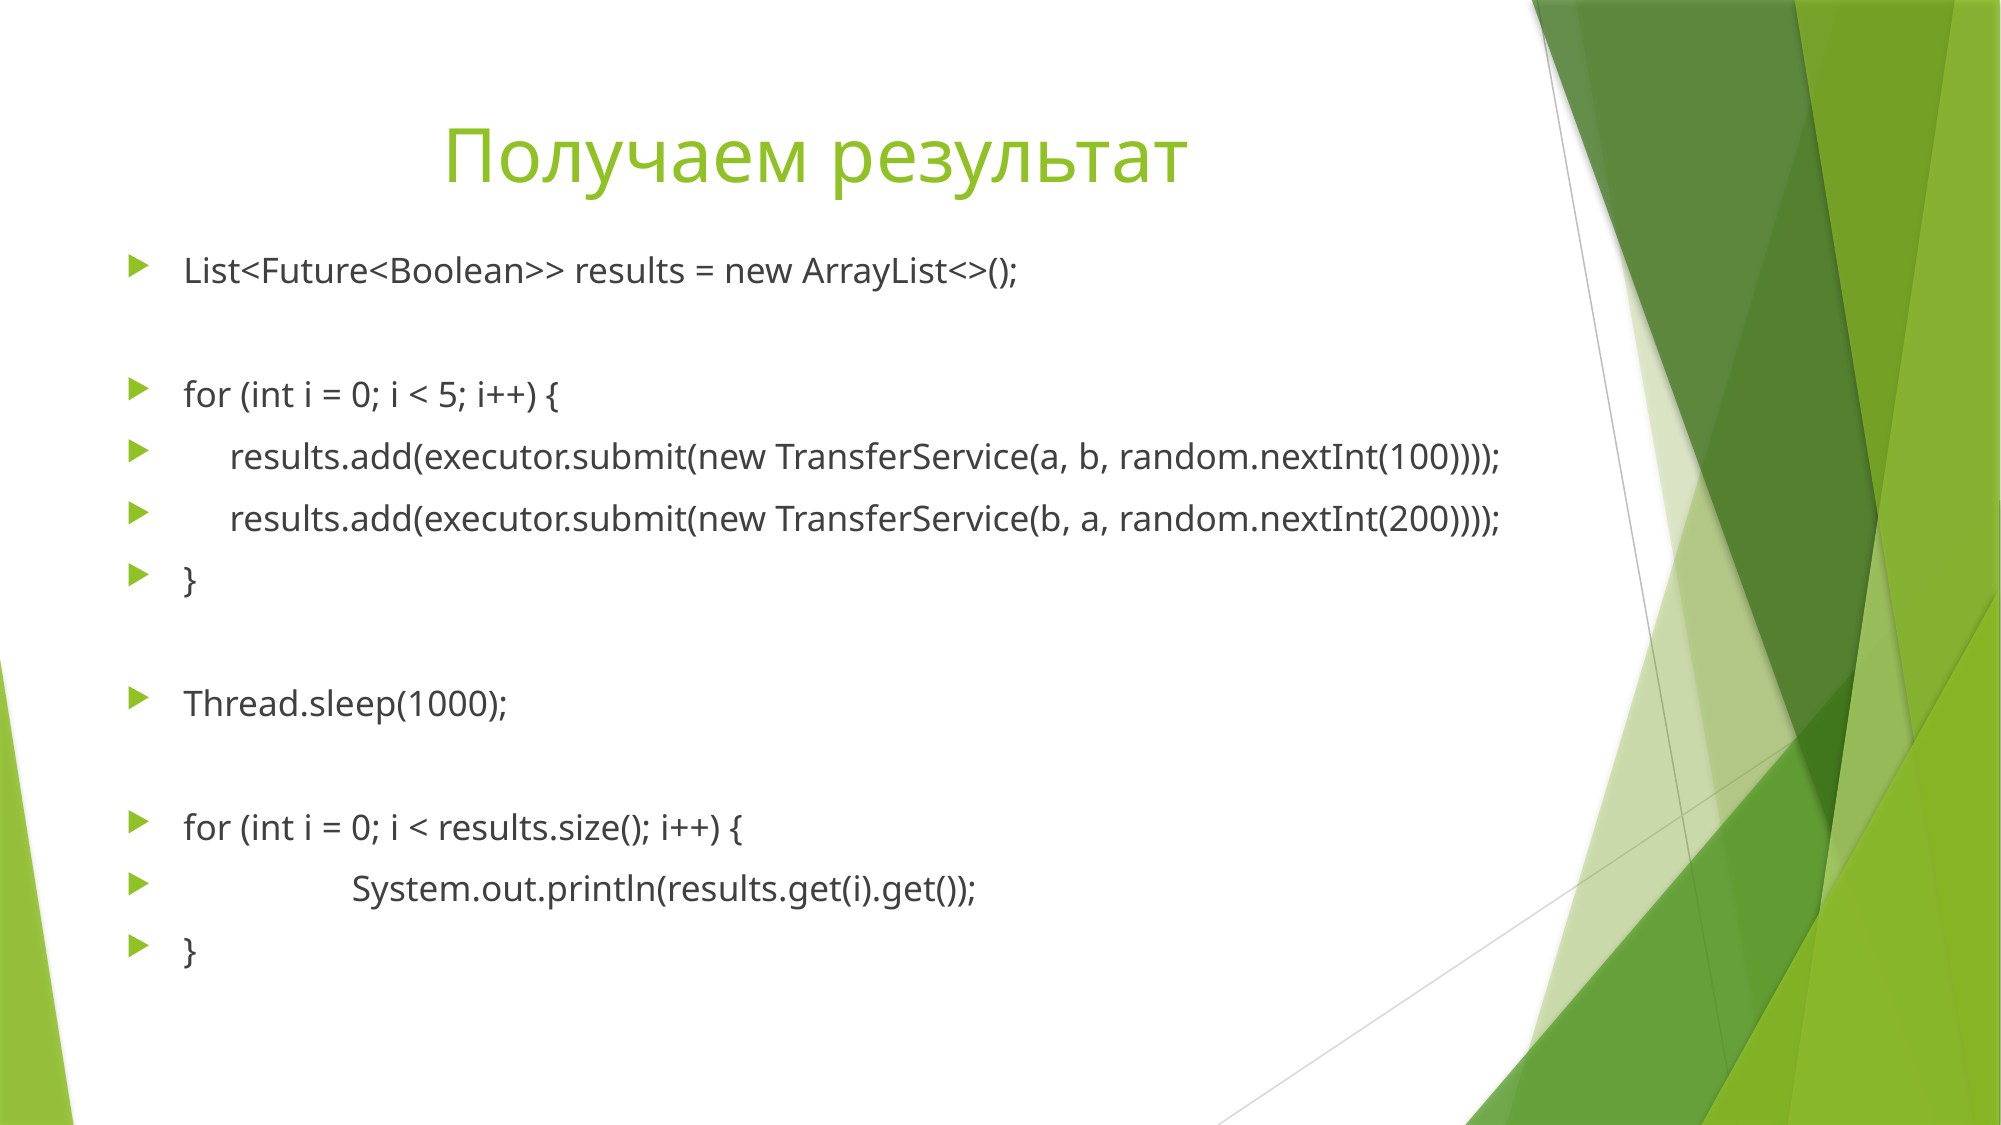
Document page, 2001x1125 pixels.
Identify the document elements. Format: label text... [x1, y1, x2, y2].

list List<Future<Boolean>> results = new ArrayList<>(); for (int i = 0; i < 5; i++) { results.add(executor.submit(new TransferService(a, b, random.nextInt(100)))); results.add(executor.submit(new TransferService(b, a, random.nextInt(200)))); } Thread.sleep(1000); for (int i = 0; i < results.size(); i++) { System.out.println(results.get(i).get()); } [111, 241, 1522, 991]
title Получаем результат [111, 99, 1522, 226]
